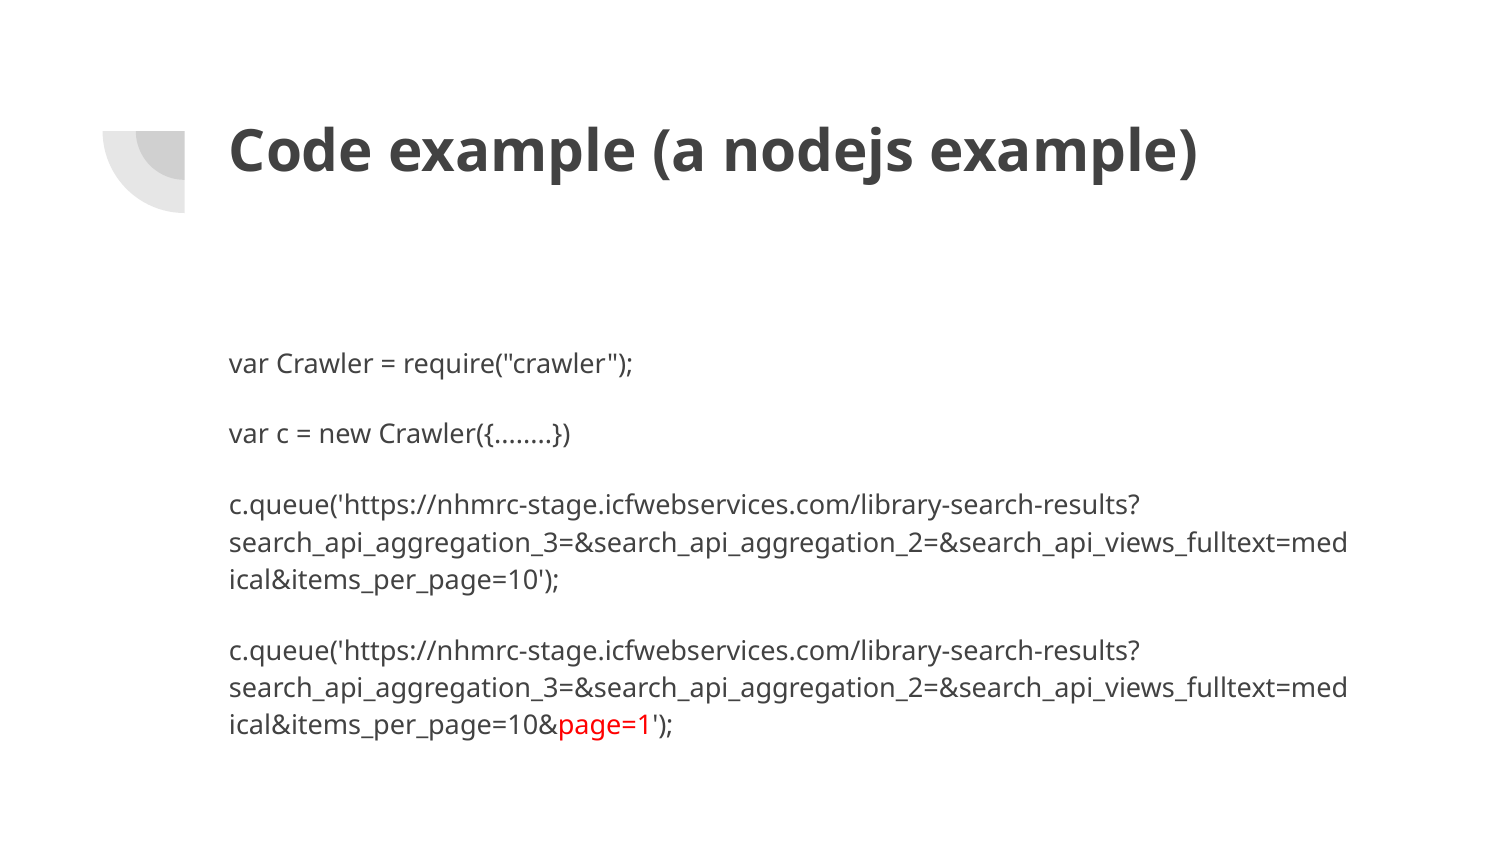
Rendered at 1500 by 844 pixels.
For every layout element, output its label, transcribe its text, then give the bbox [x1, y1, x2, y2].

title Code example (a nodejs example) [213, 98, 1368, 263]
list var Crawler = require("crawler"); var c = new Crawler({........}) c.queue('https://nhmrc-stage.icfwebservices.com/library-search-results?search_api_aggregation_3=&search_api_aggregation_2=&search_api_views_fulltext=medical&items_per_page=10'); c.queue('https://nhmrc-stage.icfwebservices.com/library-search-results?search_api_aggregation_3=&search_api_aggregation_2=&search_api_views_fulltext=medical&items_per_page=10&page=1'); [213, 326, 1368, 744]
